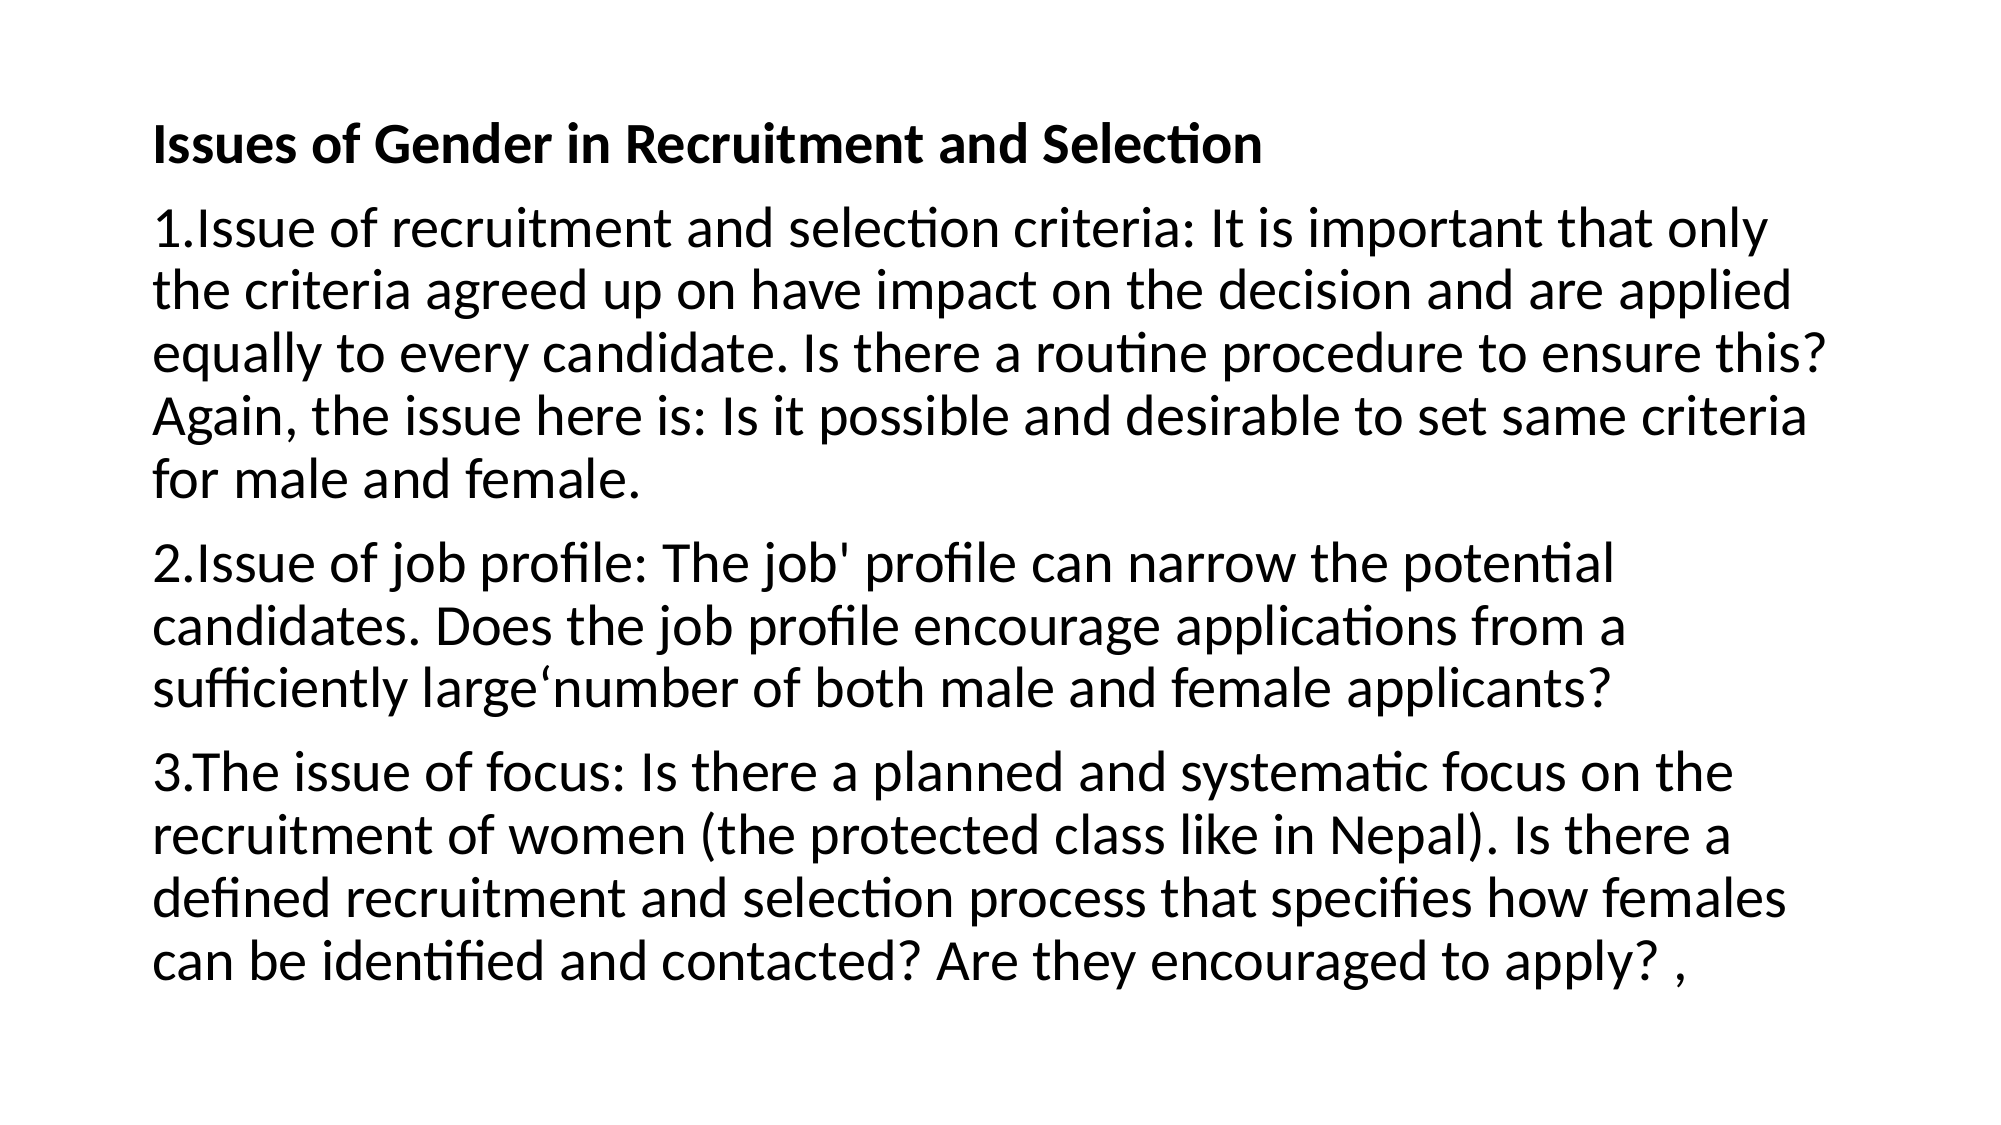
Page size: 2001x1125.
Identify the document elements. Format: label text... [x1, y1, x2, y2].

list Issues of Gender in Recruitment and Selection 1.Issue of recruitment and selection criteria: It is important that only the criteria agreed up on have impact on the decision and are applied equally to every candidate. Is there a routine procedure to ensure this? Again, the issue here is: Is it possible and desirable to set same criteria for male and female. 2.Issue of job profile: The job' profile can narrow the potential candidates. Does the job profile encourage applications from a sufficiently large‘number of both male and female applicants? 3.The issue of focus: Is there a planned and systematic focus on the recruitment of women (the protected class like in Nepal). Is there a defined recruitment and selection process that specifies how females can be identified and contacted? Are they encouraged to apply? , [137, 105, 1863, 1014]
